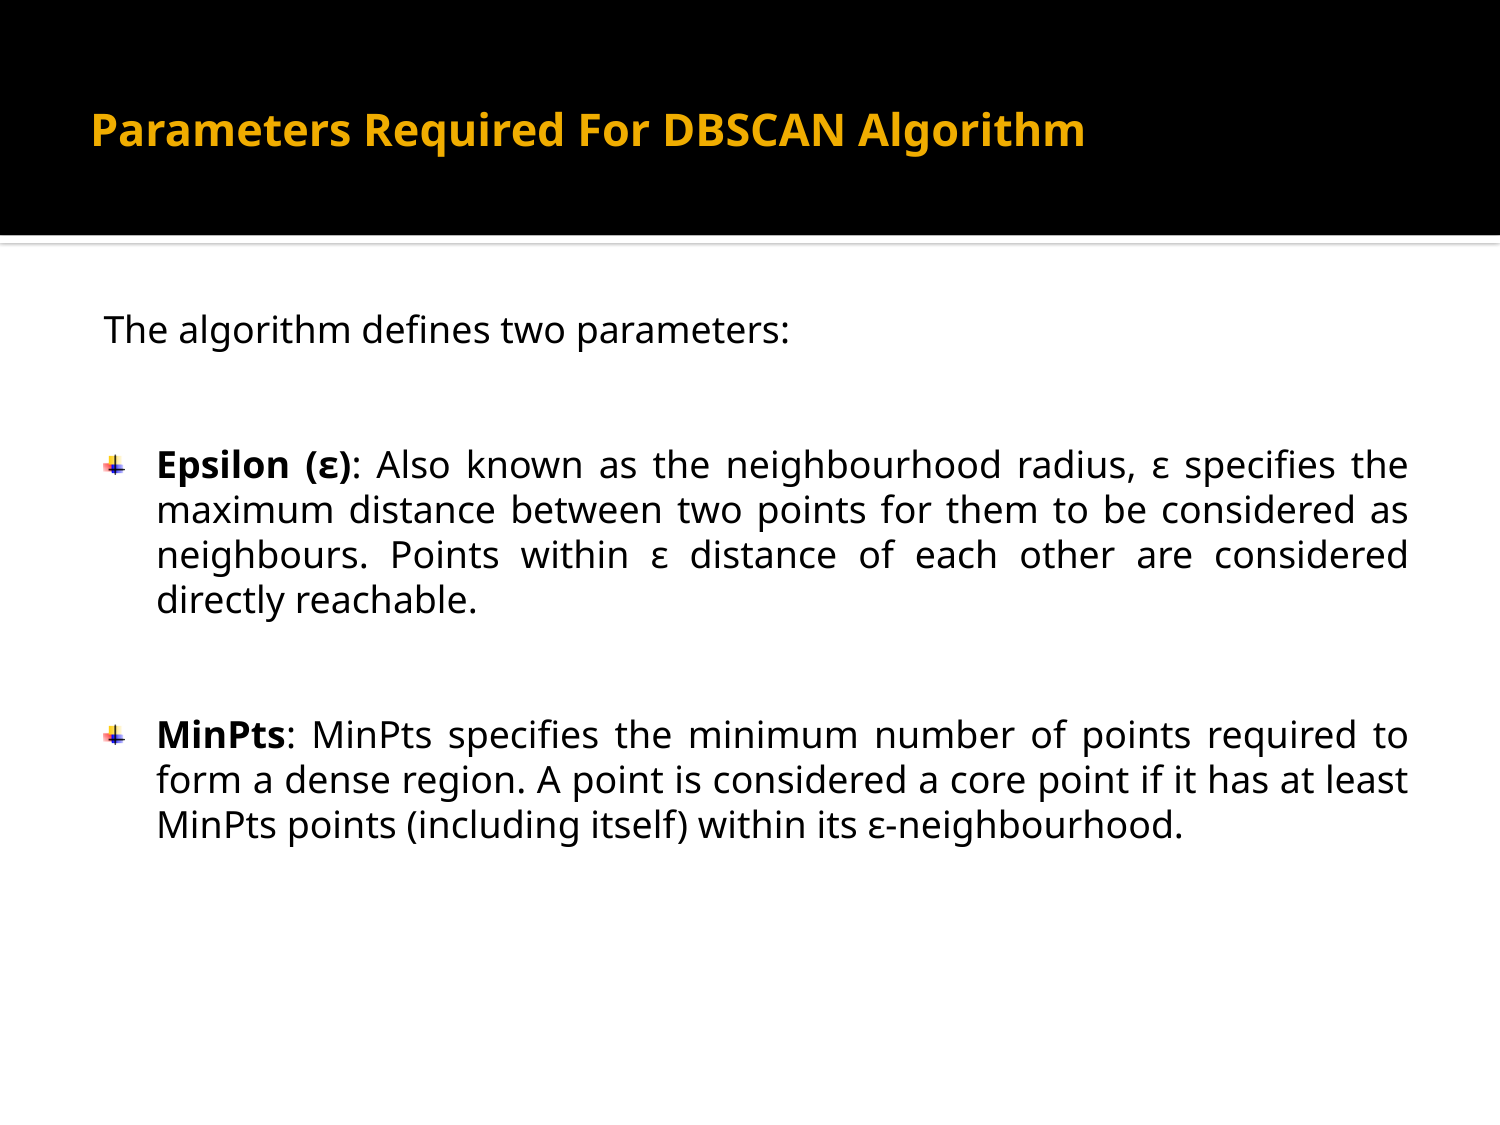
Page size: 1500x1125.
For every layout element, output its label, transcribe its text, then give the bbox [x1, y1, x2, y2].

list The algorithm defines two parameters: Epsilon (ε): Also known as the neighbourhood radius, ε specifies the maximum distance between two points for them to be considered as neighbours. Points within ε distance of each other are considered directly reachable. MinPts: MinPts specifies the minimum number of points required to form a dense region. A point is considered a core point if it has at least MinPts points (including itself) within its ε-neighbourhood. [75, 291, 1425, 1050]
picture [103, 723, 125, 745]
picture [103, 453, 125, 475]
title Parameters Required For DBSCAN Algorithm [75, 25, 1425, 231]
